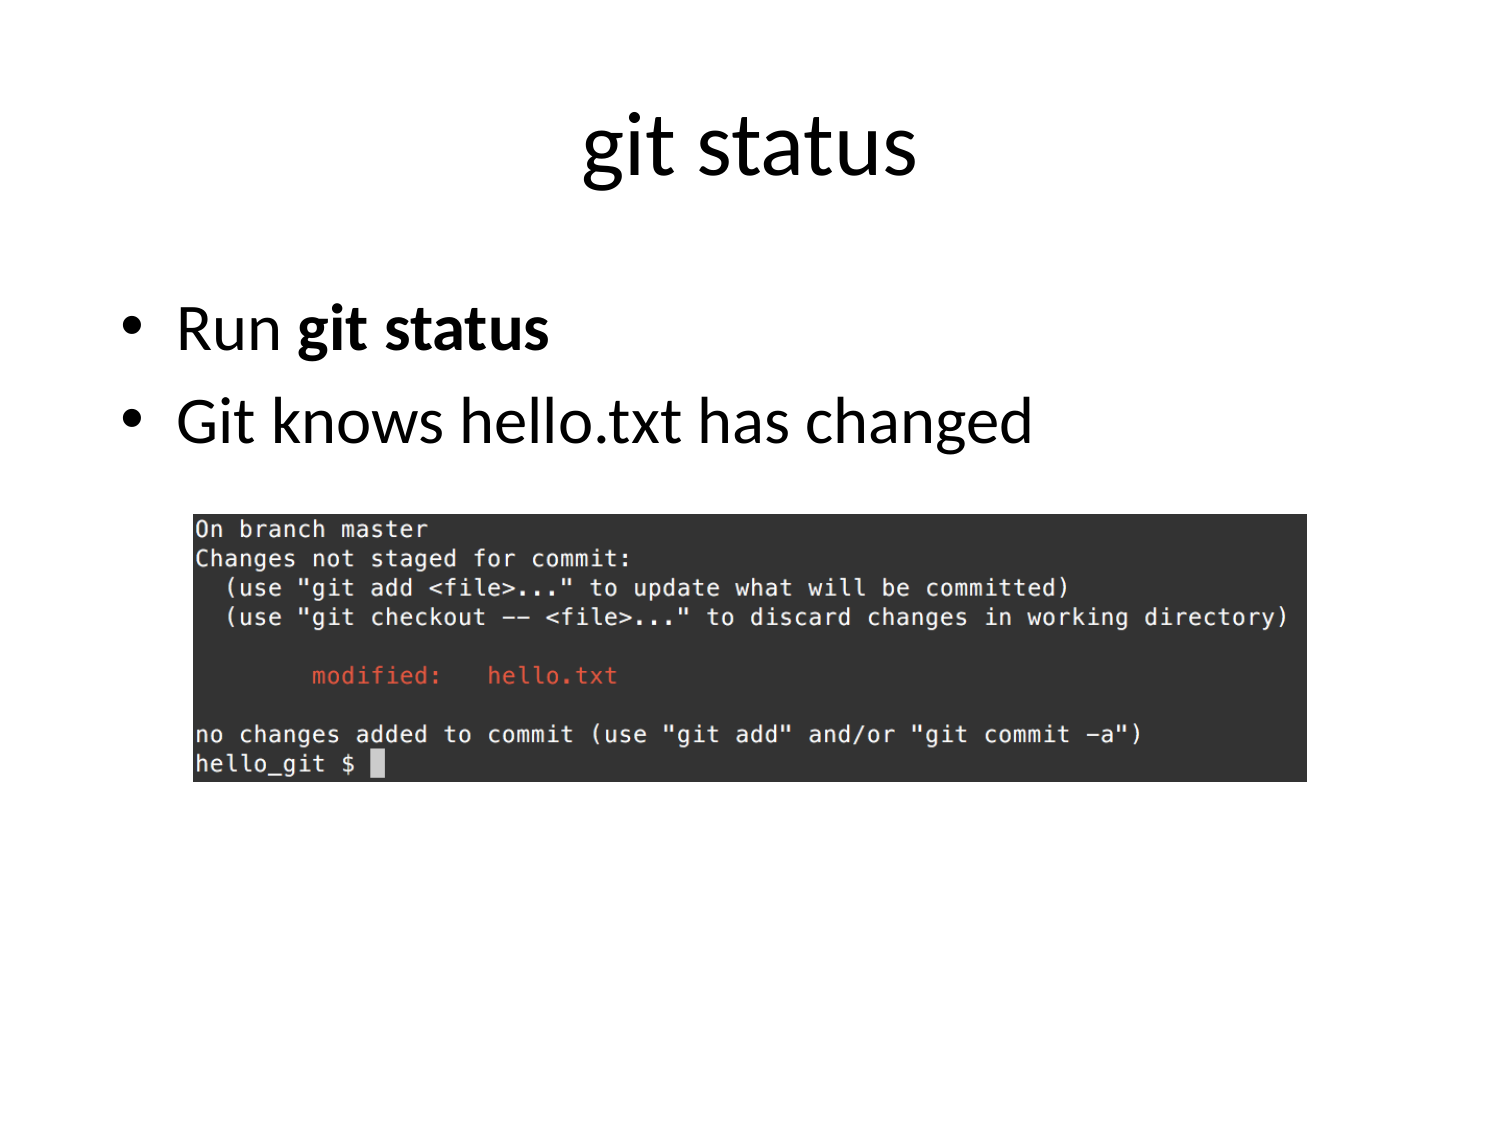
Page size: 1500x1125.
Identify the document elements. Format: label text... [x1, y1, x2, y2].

list Run git status Git knows hello.txt has changed [105, 276, 1456, 1019]
picture [193, 514, 1307, 782]
title git status [75, 45, 1425, 233]
